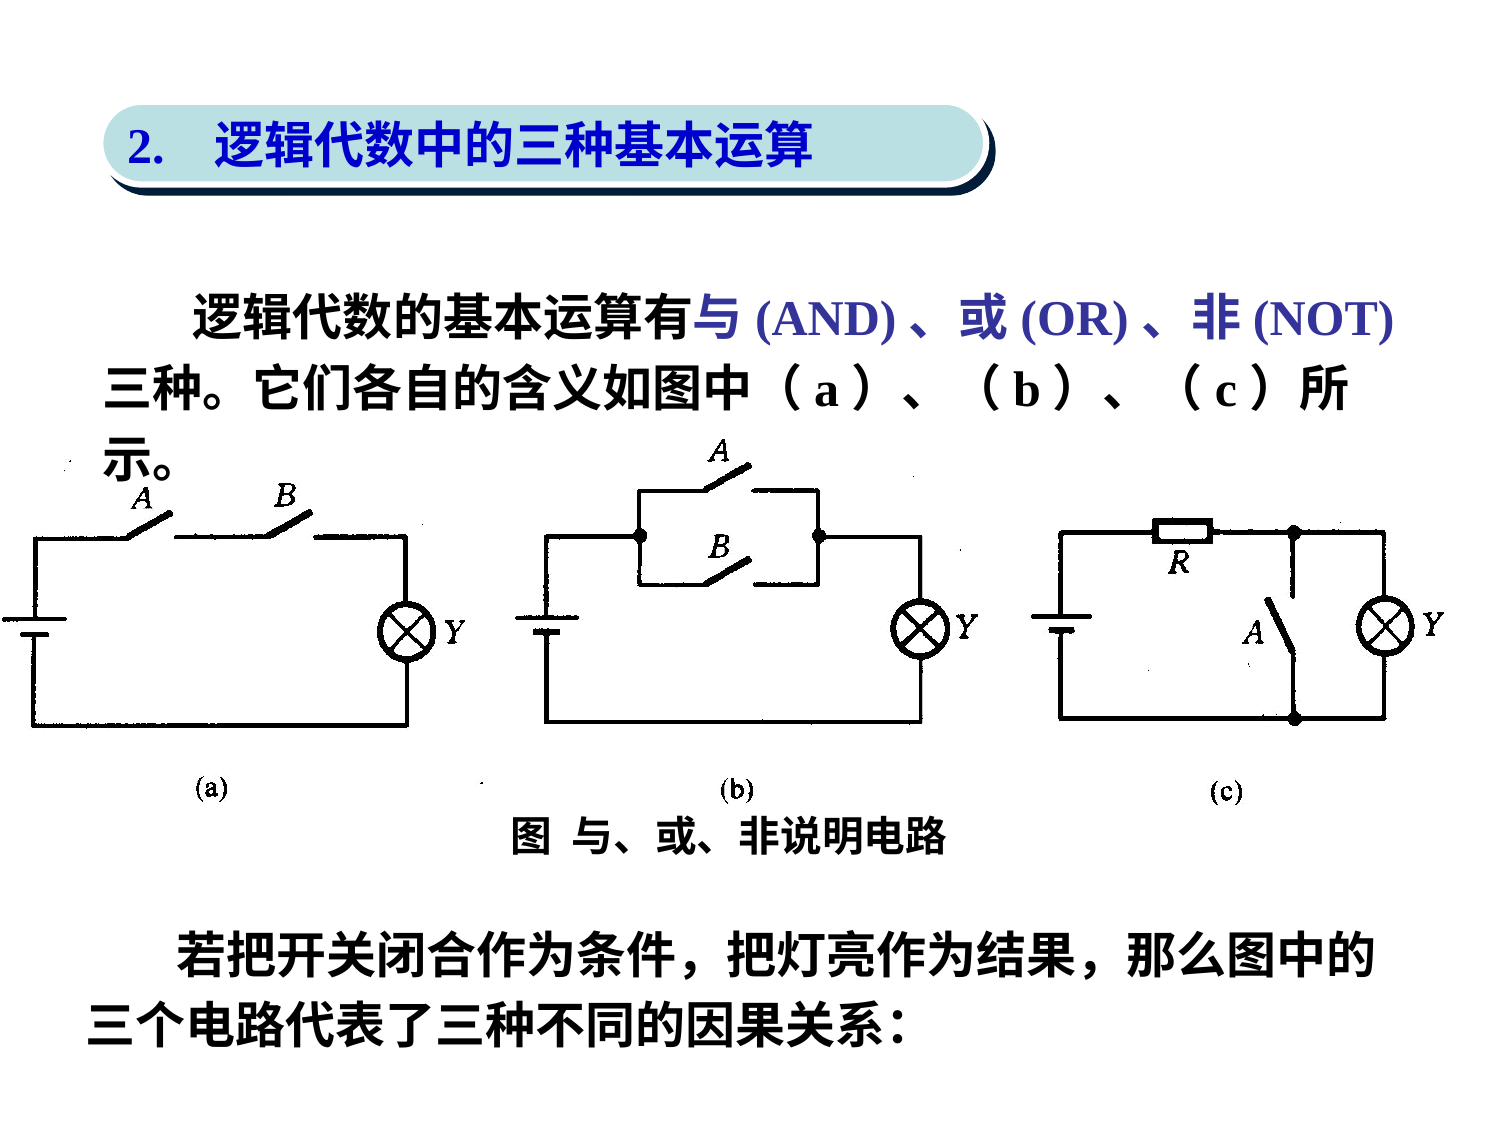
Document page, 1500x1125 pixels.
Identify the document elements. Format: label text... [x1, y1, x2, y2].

text_box 若把开关闭合作为条件，把灯亮作为结果，那么图中的三个电路代表了三种不同的因果关系： [70, 904, 1430, 1062]
picture [0, 430, 1451, 823]
text_box 2. 逻辑代数中的三种基本运算 [100, 101, 987, 185]
text_box 逻辑代数的基本运算有与(AND)、或(OR)、非(NOT)三种。它们各自的含义如图中（a）、（b）、（c）所示。 [87, 267, 1413, 428]
text_box 图 与、或、非说明电路 [310, 831, 1148, 867]
